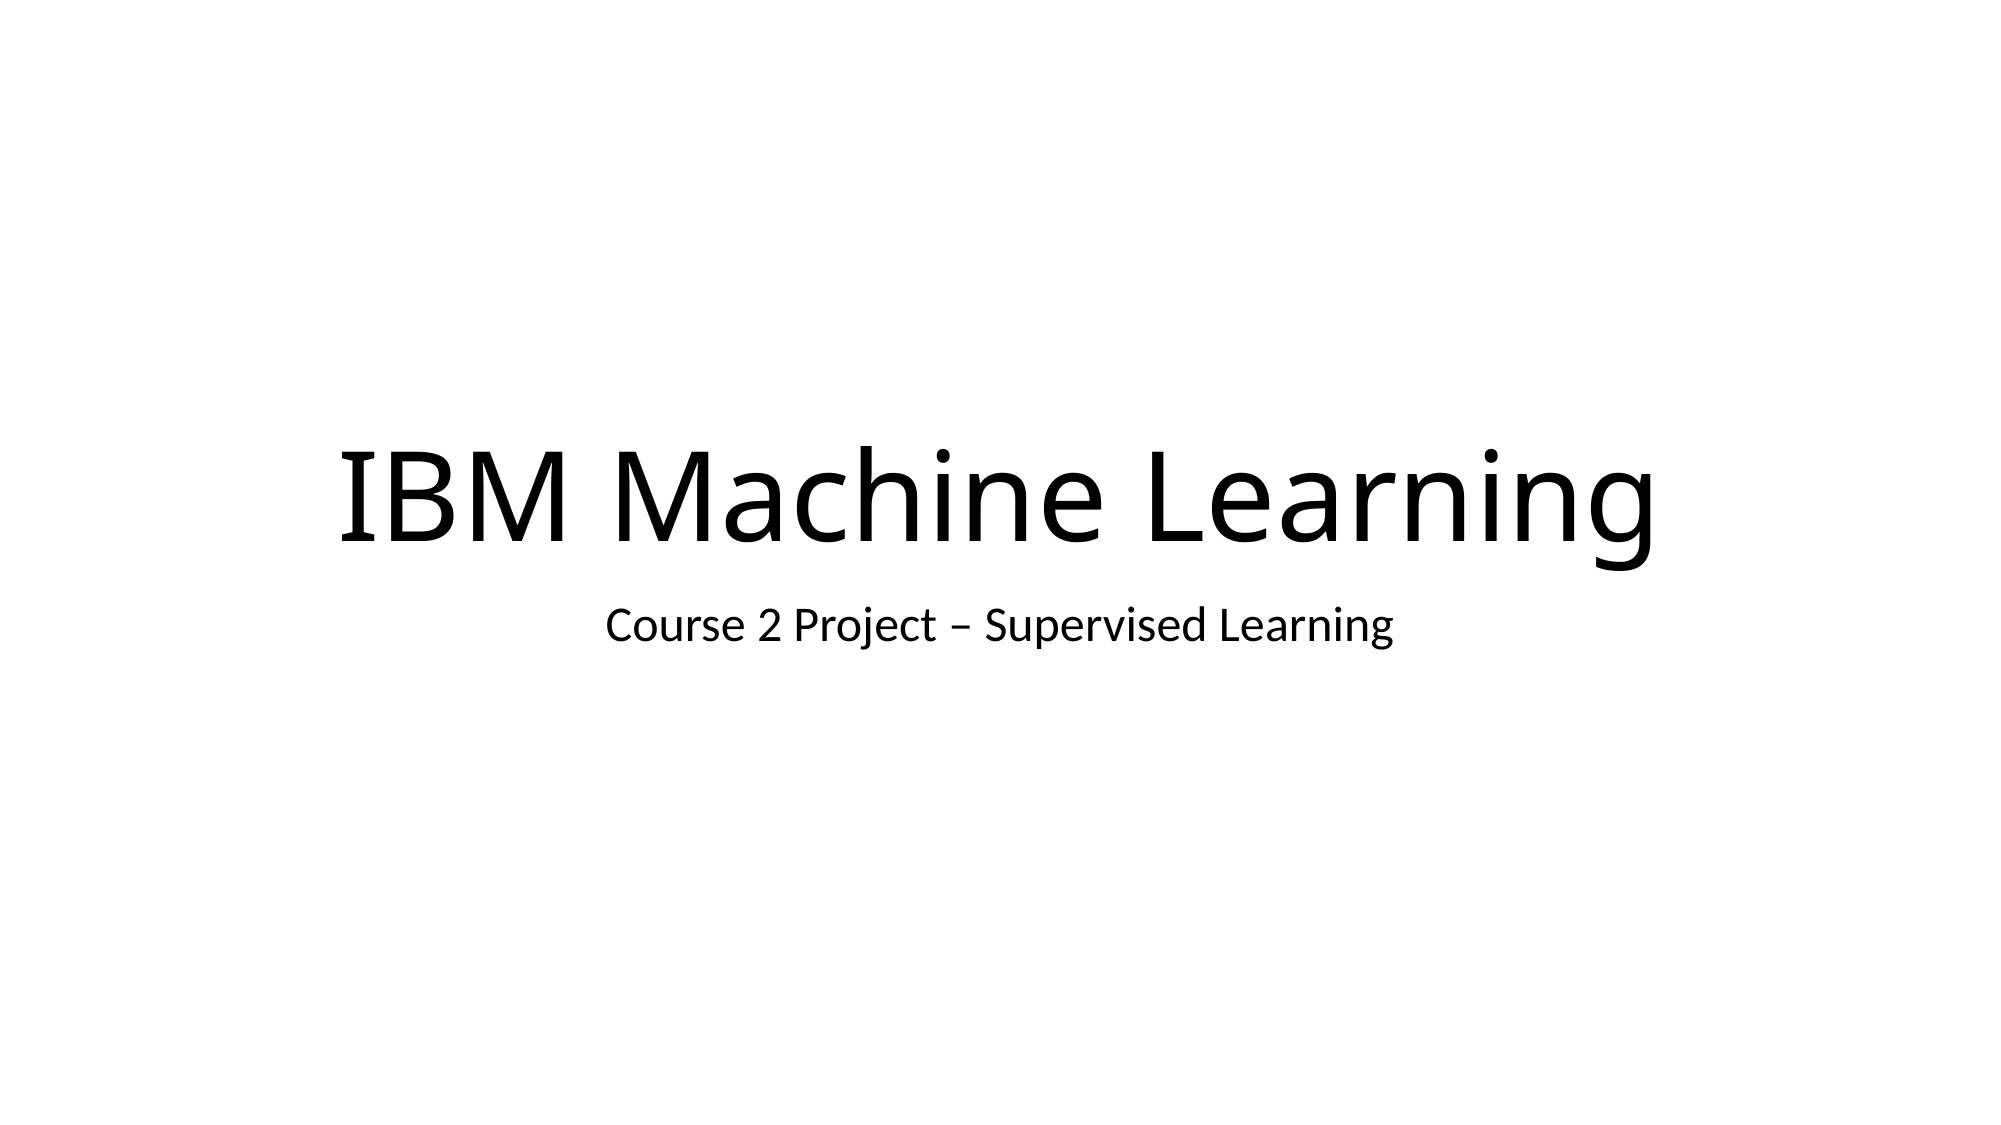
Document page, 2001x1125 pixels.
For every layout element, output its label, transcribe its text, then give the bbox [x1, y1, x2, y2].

title IBM Machine Learning [249, 184, 1750, 576]
subtitle Course 2 Project – Supervised Learning [249, 590, 1750, 863]
